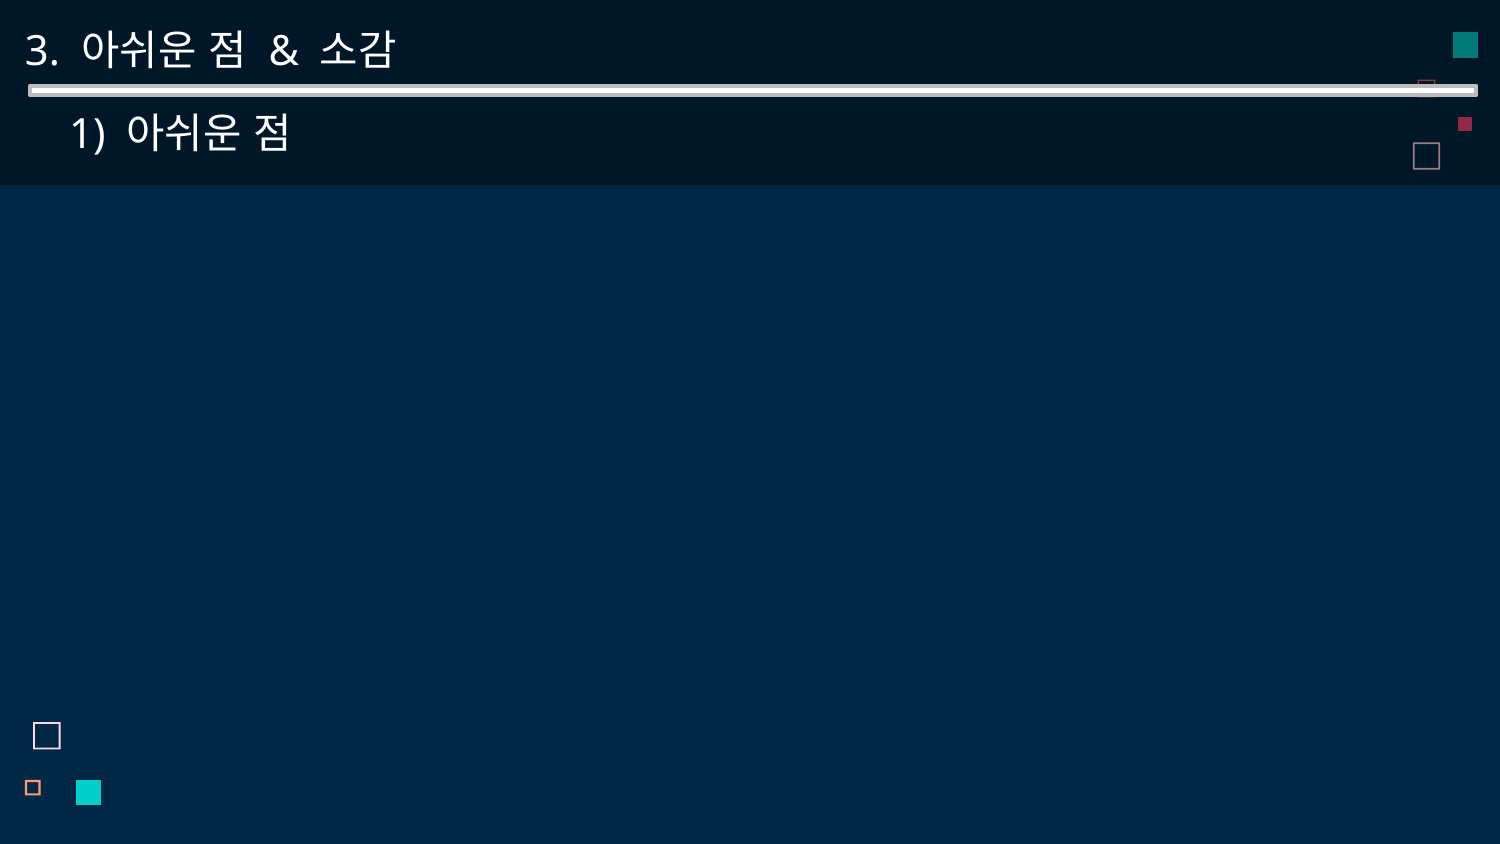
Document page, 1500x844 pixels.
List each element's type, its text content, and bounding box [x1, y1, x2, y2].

text_box [28, 84, 1478, 97]
text_box 1) 아쉬운 점 [54, 97, 1136, 173]
text_box [0, 0, 1500, 188]
text_box 3. 아쉬운 점 & 소감 [9, 13, 750, 89]
